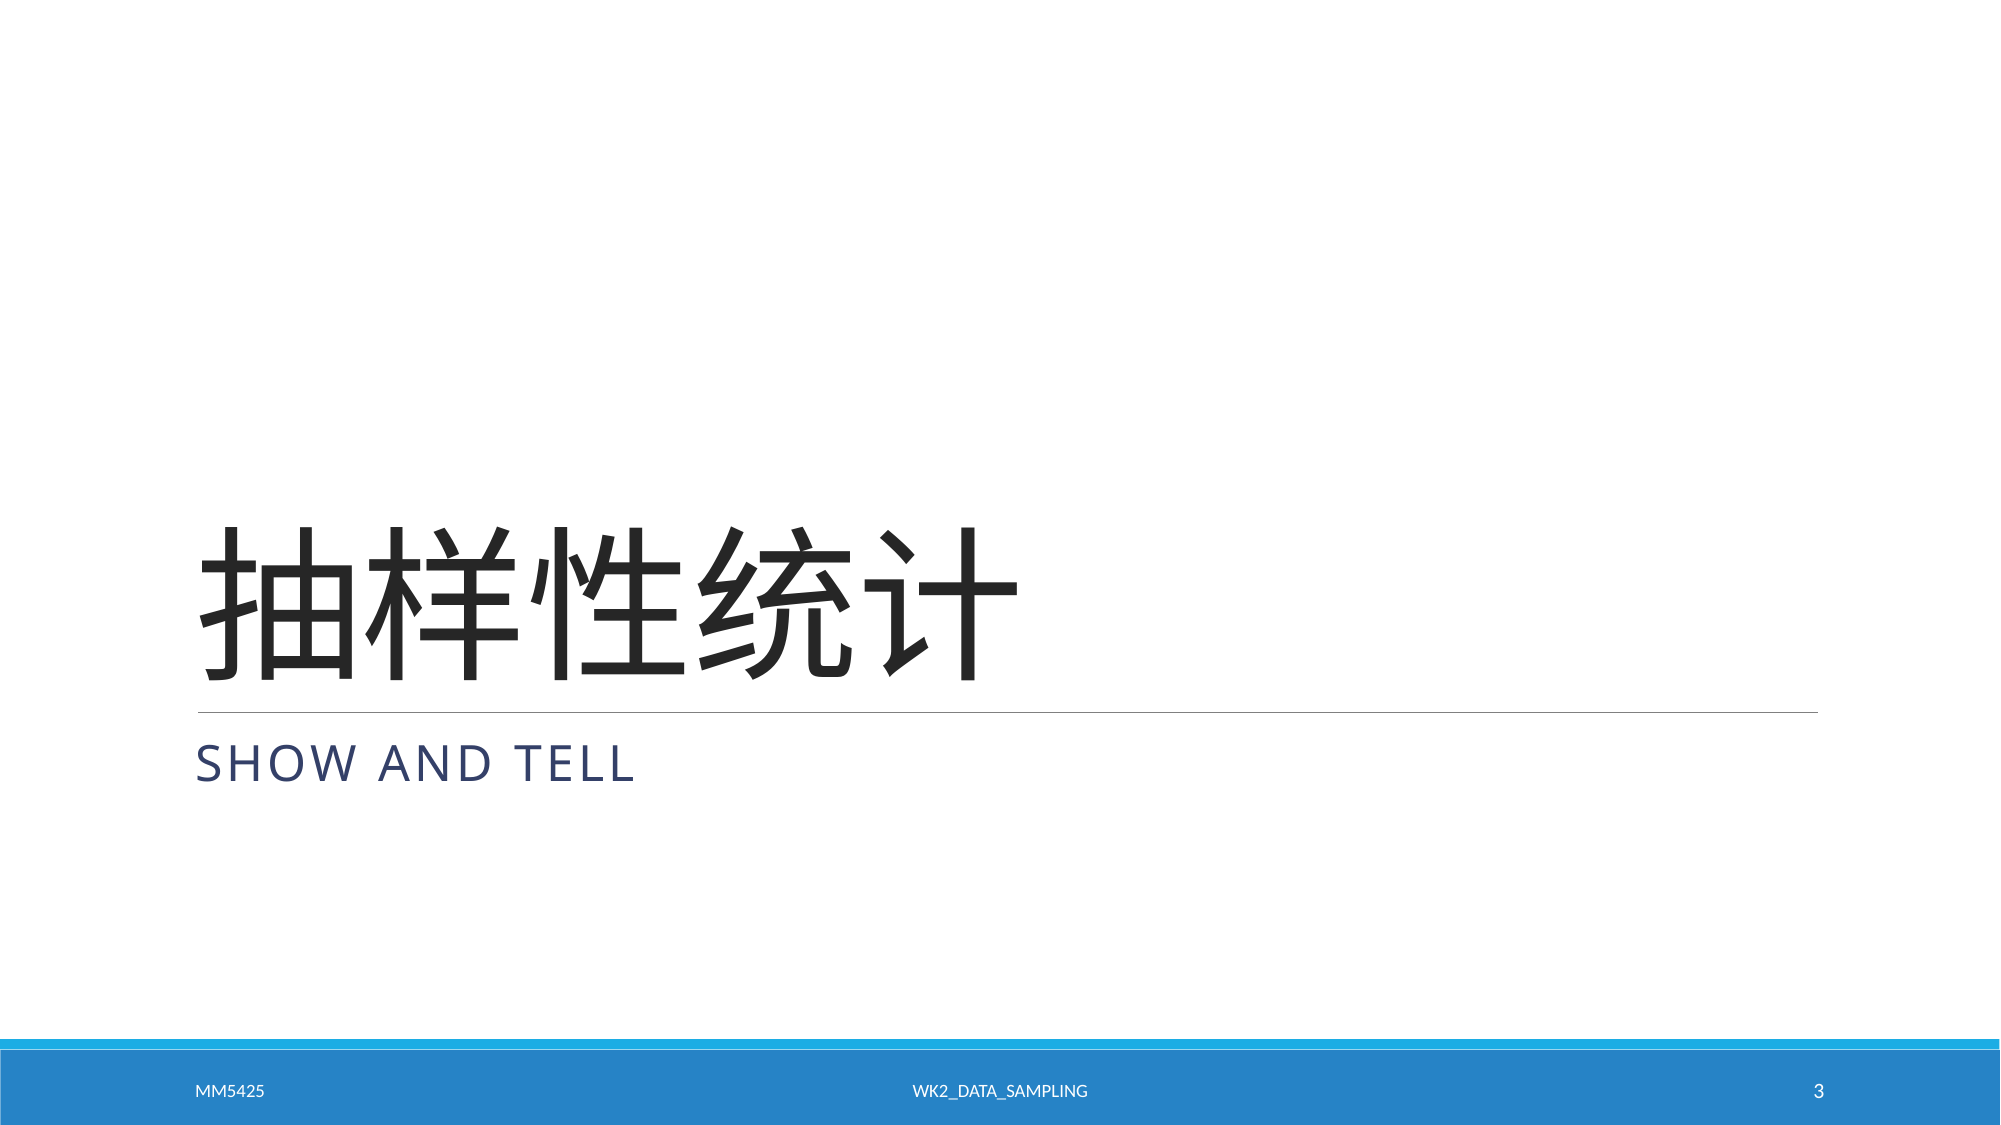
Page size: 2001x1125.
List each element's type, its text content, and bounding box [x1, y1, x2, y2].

footer WK2_Data_Sampling [604, 1059, 1396, 1120]
slide_number 3 [1624, 1059, 1840, 1120]
list Show and tell [180, 730, 1830, 918]
slide_number MM5425 [180, 1059, 586, 1120]
title 抽样性统计 [180, 124, 1830, 710]
